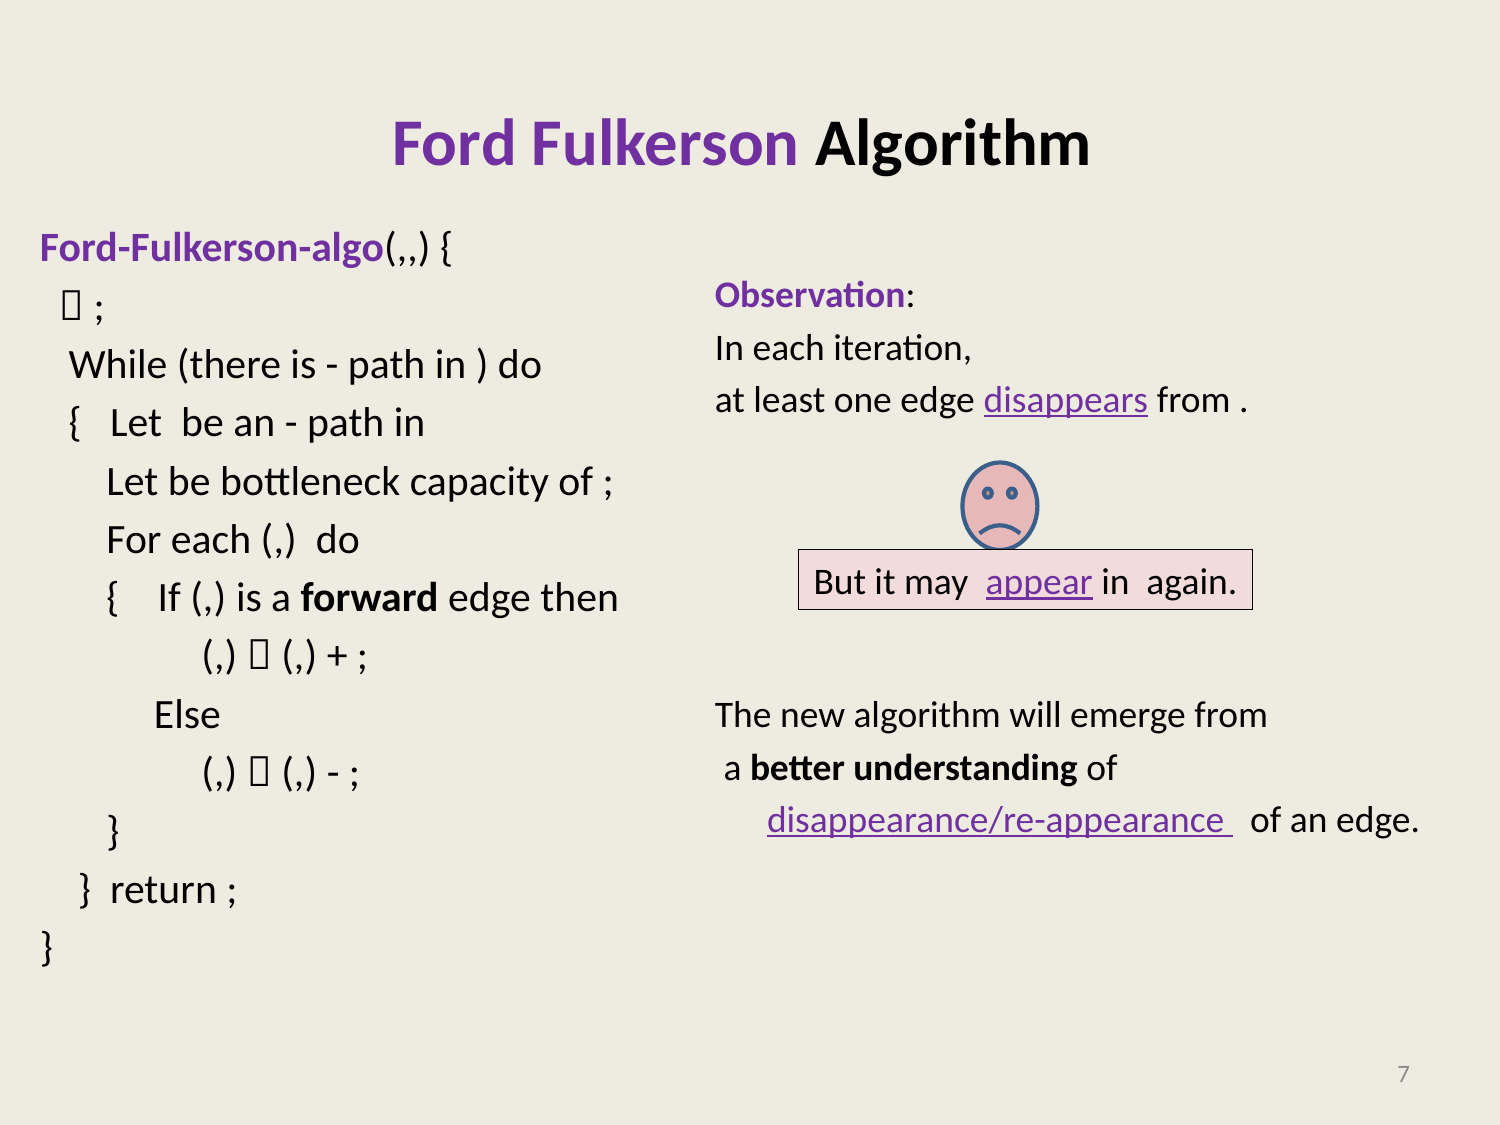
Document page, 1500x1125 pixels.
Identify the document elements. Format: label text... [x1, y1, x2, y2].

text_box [774, 462, 1277, 616]
slide_number 7 [1074, 1042, 1425, 1103]
title Ford Fulkerson Algorithm [75, 45, 1425, 233]
